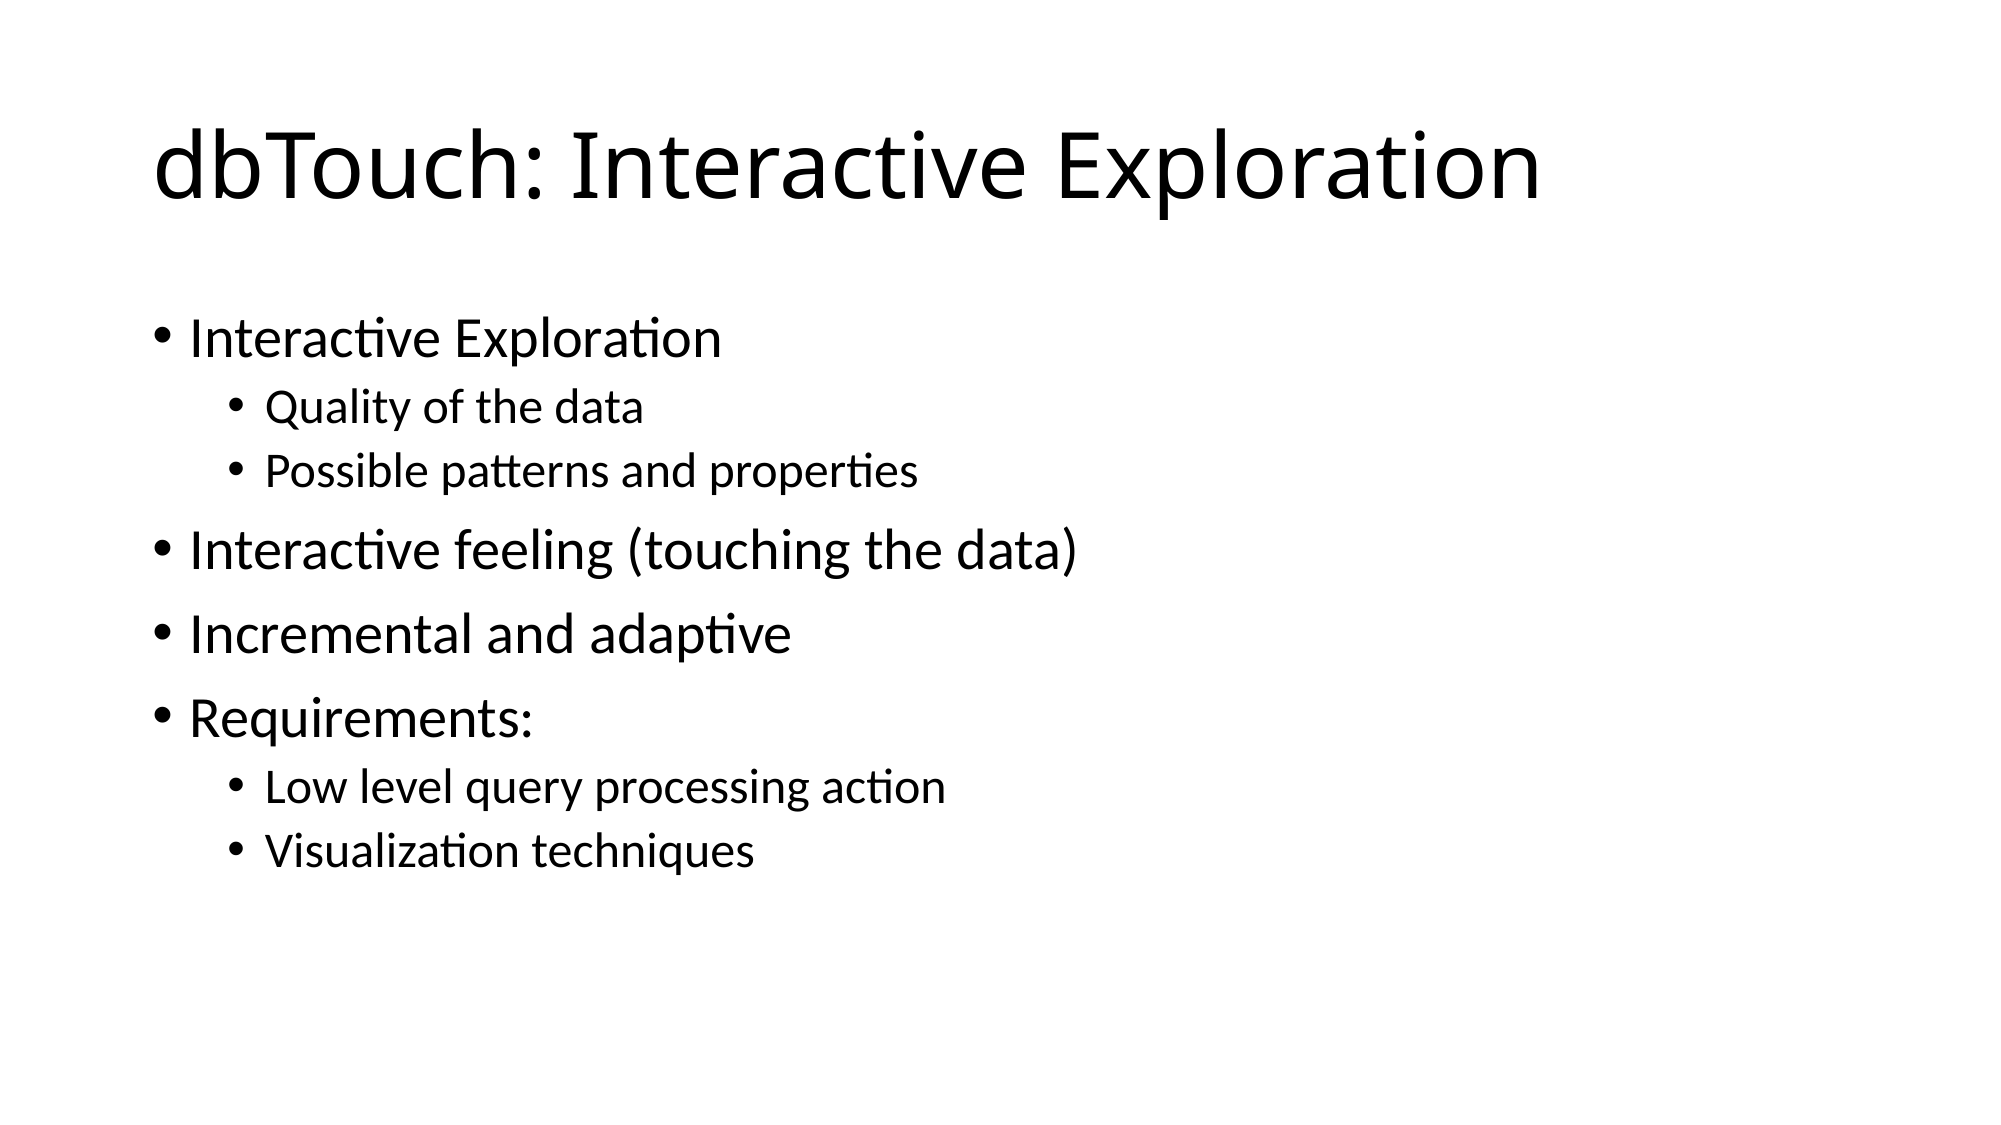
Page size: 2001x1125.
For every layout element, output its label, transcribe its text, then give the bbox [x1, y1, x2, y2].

title dbTouch: Interactive Exploration [137, 59, 1863, 278]
list Interactive Exploration Quality of the data Possible patterns and properties Interactive feeling (touching the data) Incremental and adaptive Requirements: Low level query processing action Visualization techniques [137, 299, 1863, 1014]
